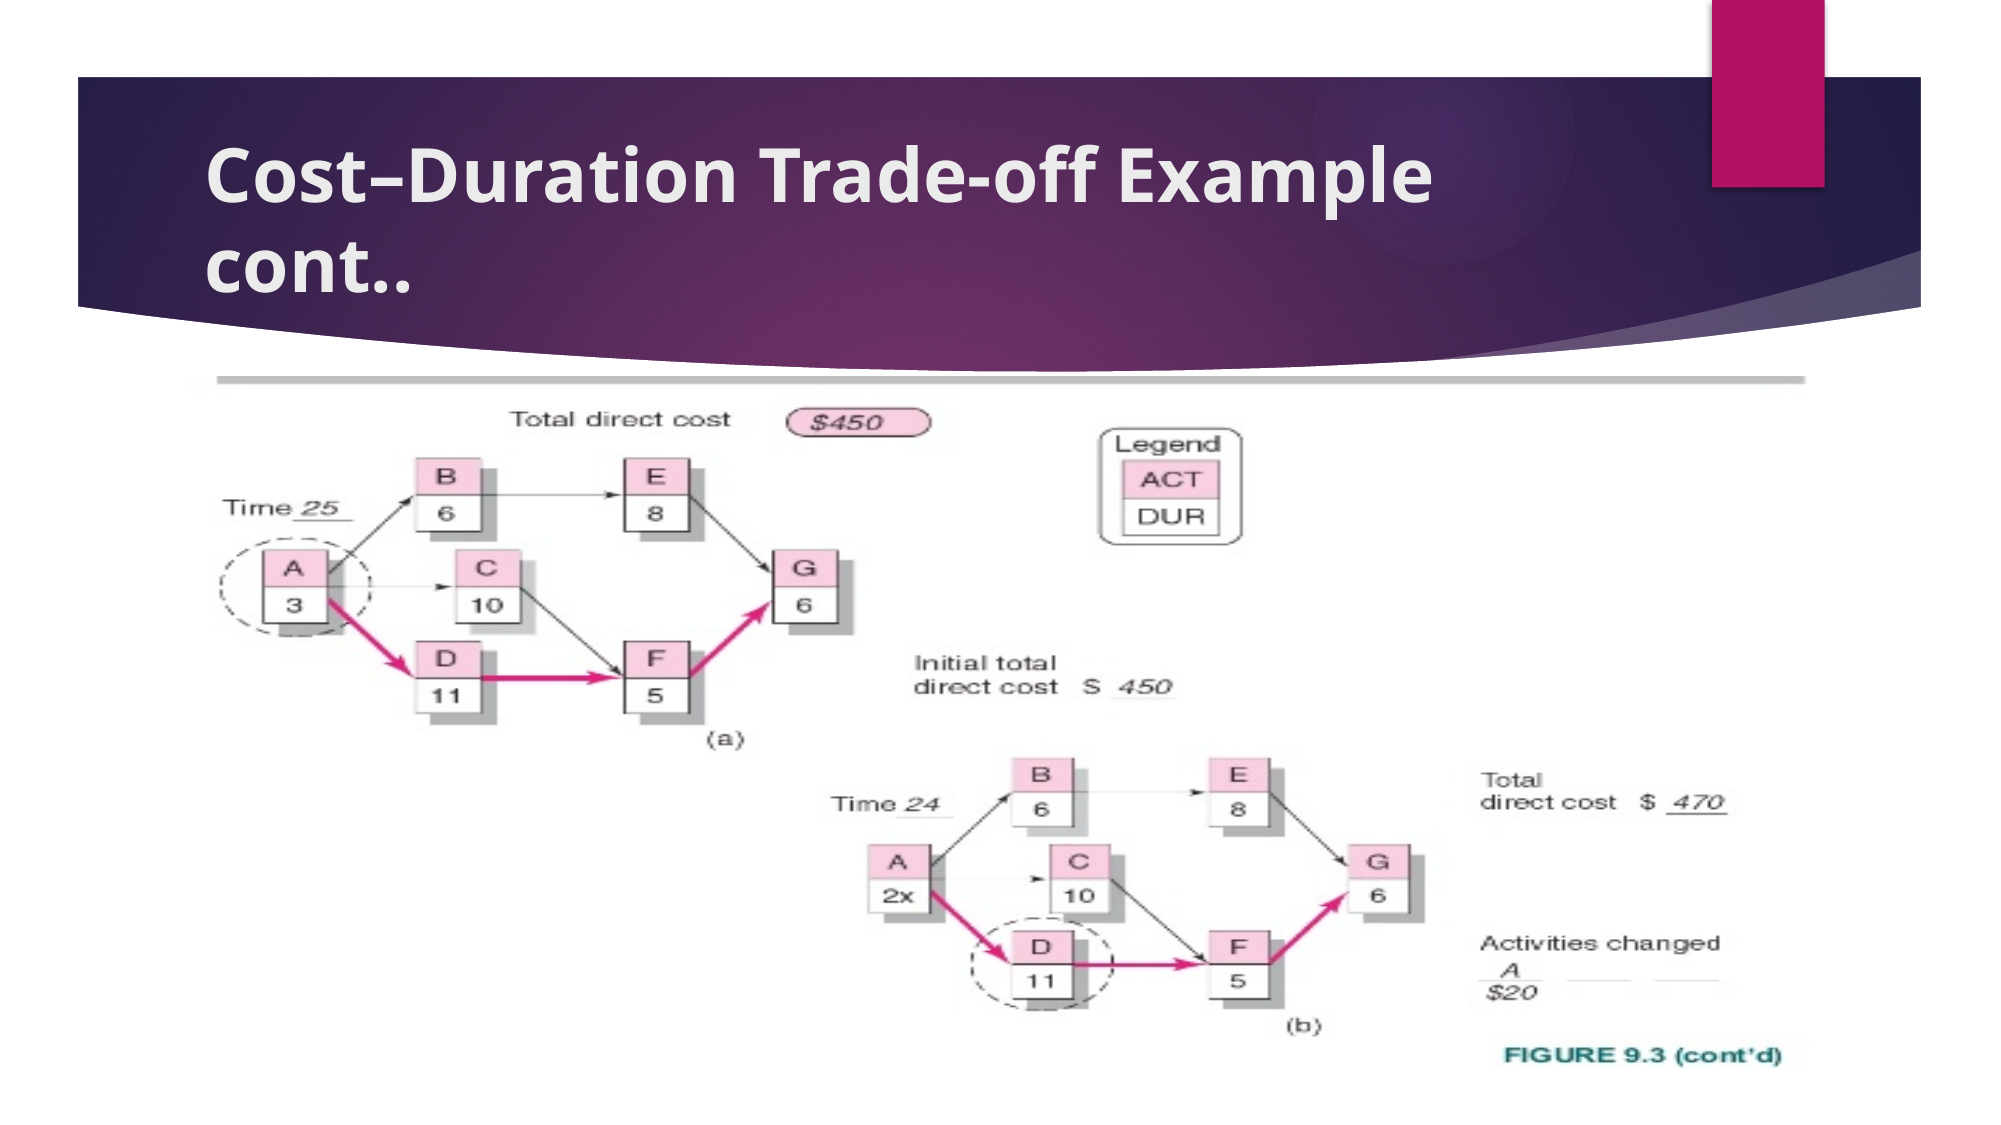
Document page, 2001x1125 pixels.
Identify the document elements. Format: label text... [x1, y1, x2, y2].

title Cost–Duration Trade-off Example cont.. [189, 159, 1627, 276]
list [102, 375, 1892, 1125]
